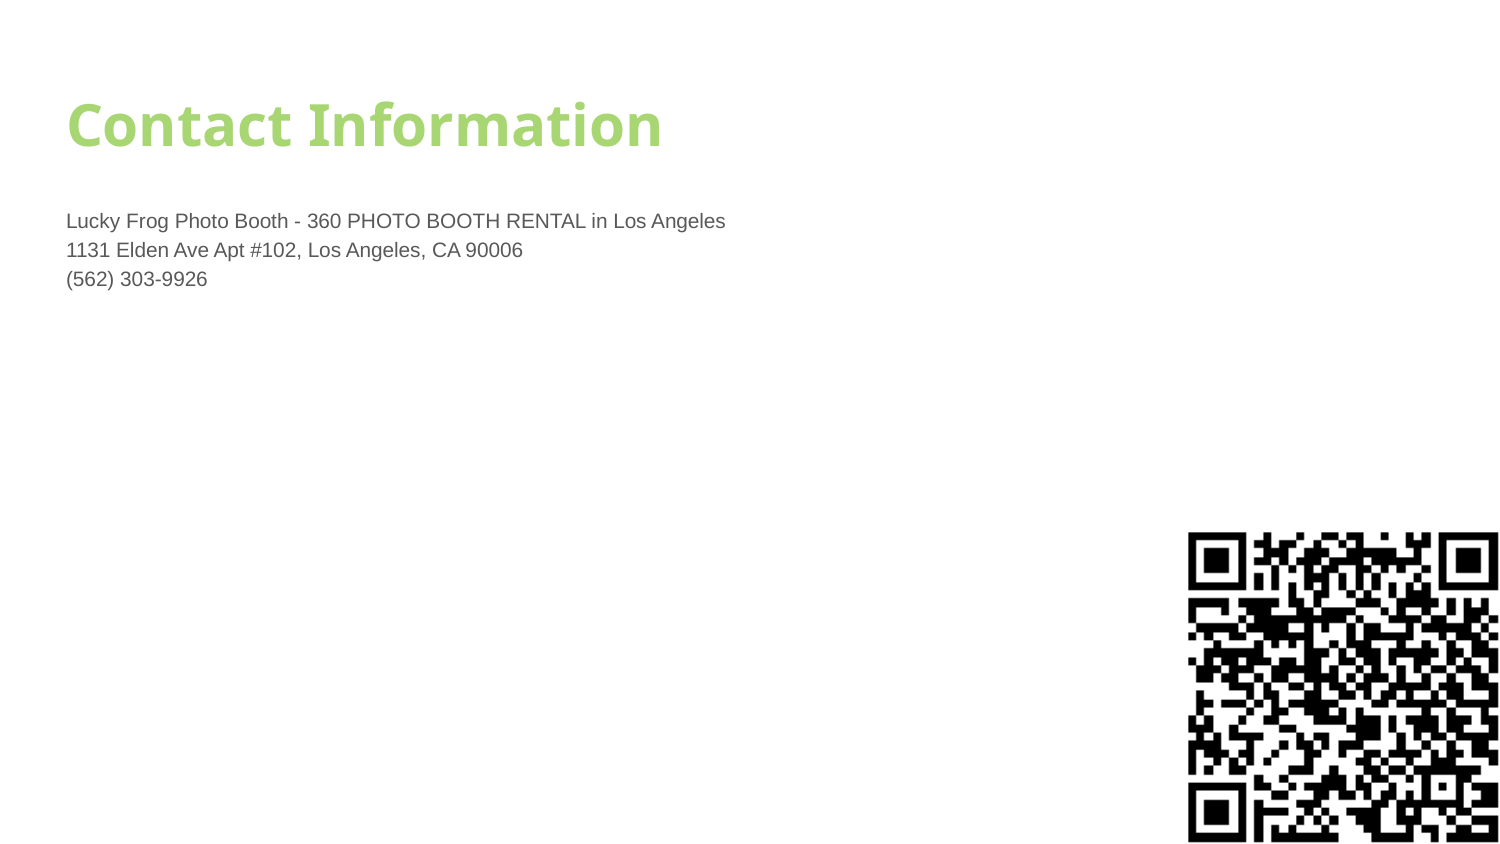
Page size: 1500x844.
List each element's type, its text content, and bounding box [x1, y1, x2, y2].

title Contact Information [51, 72, 1449, 167]
picture [1187, 530, 1500, 844]
list Lucky Frog Photo Booth - 360 PHOTO BOOTH RENTAL in Los Angeles 1131 Elden Ave Apt #102, Los Angeles, CA 90006 (562) 303-9926 [51, 189, 1449, 750]
